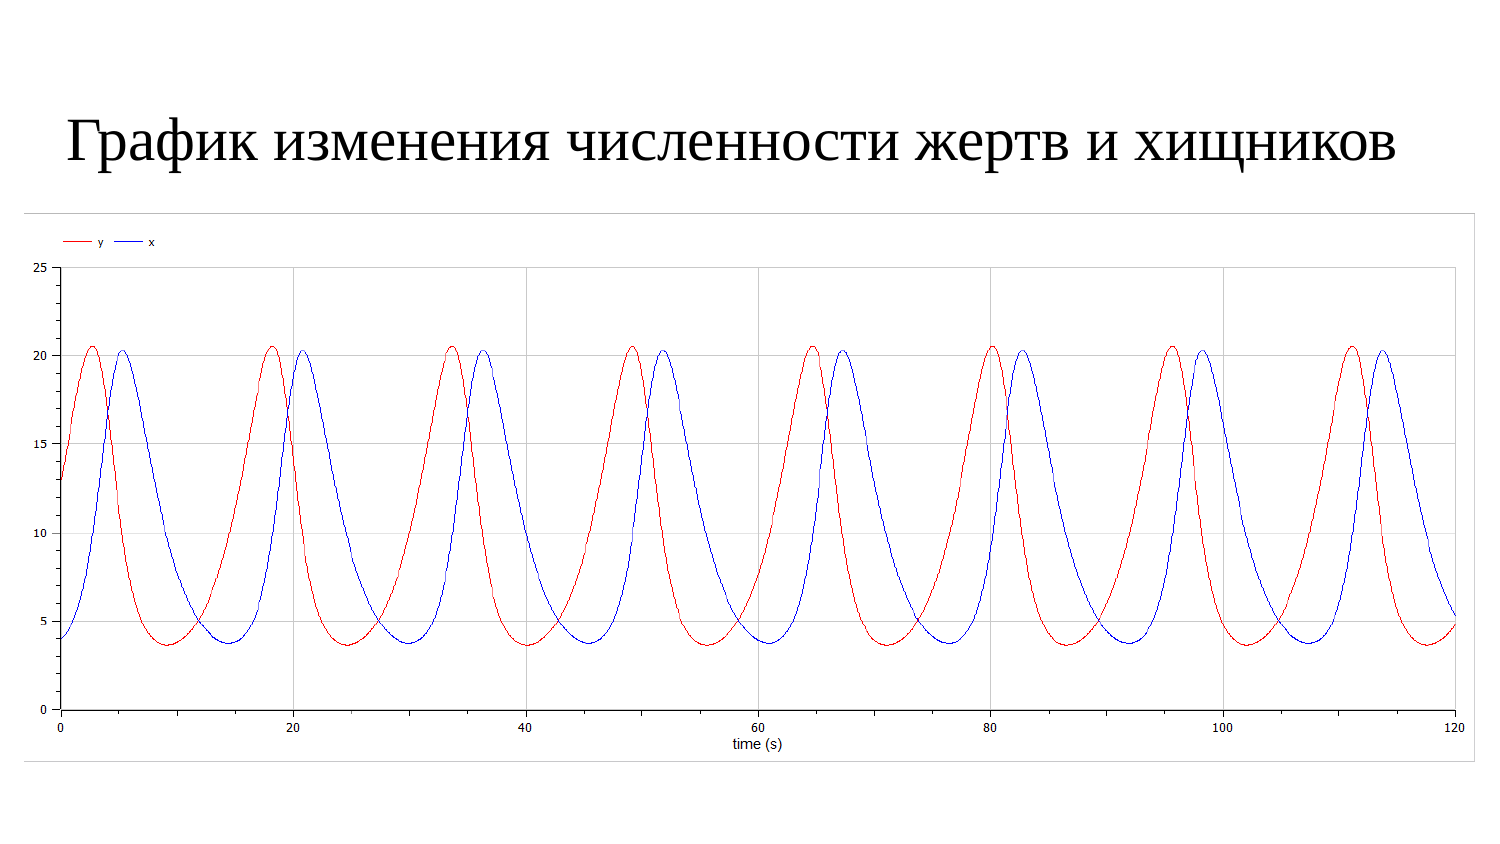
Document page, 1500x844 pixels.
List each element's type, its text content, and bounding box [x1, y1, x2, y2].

title График изменения численности жертв и хищников [51, 51, 1449, 189]
picture [24, 212, 1476, 763]
